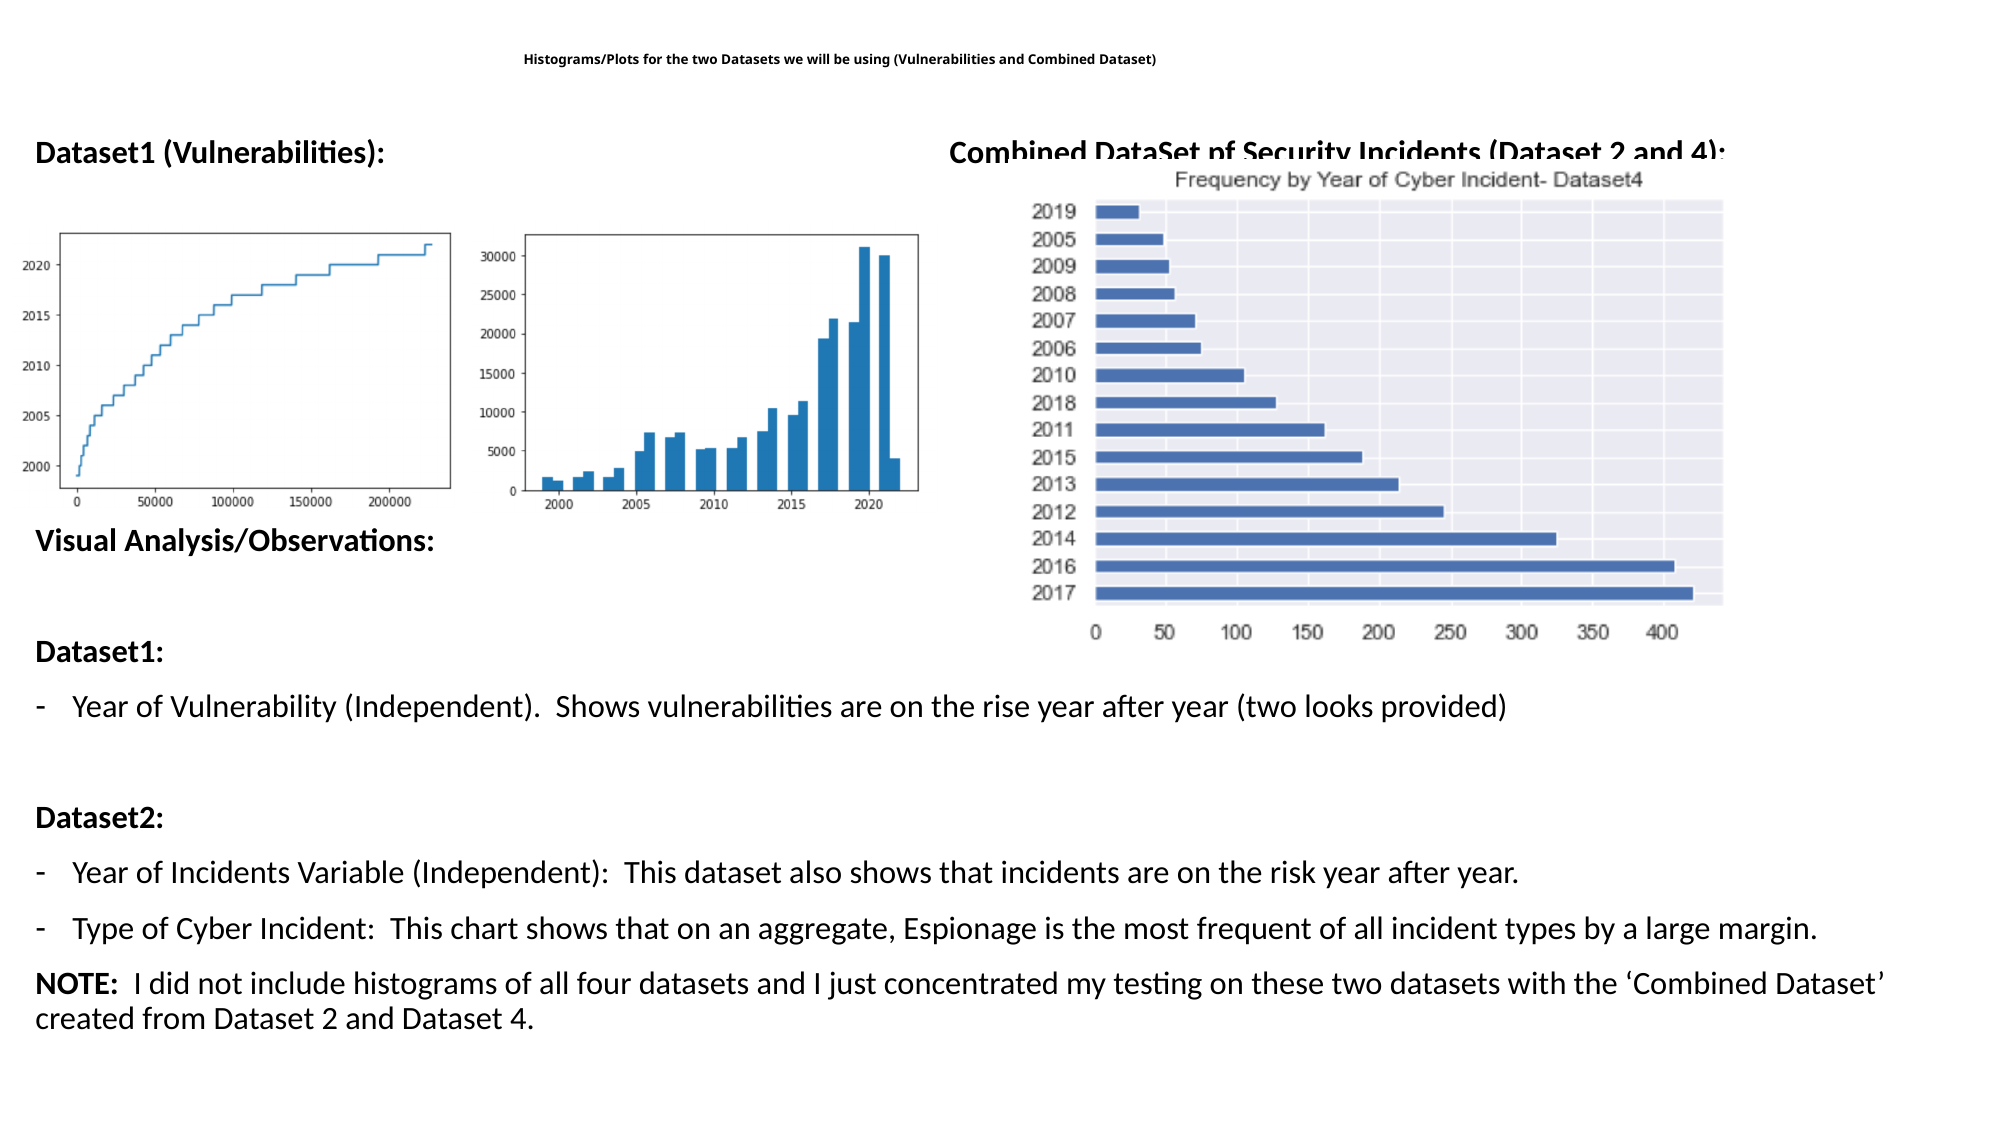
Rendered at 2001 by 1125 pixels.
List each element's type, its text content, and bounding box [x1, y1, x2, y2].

list Dataset1 (Vulnerabilities): Combined DataSet pf Security Incidents (Dataset 2 and 4): Visual Analysis/Observations: Dataset1: Year of Vulnerability (Independent). Shows vulnerabilities are on the rise year after year (two looks provided) Dataset2: Year of Incidents Variable (Independent): This dataset also shows that incidents are on the risk year after year. Type of Cyber Incident: This chart shows that on an aggregate, Espionage is the most frequent of all incident types by a large margin. NOTE: I did not include histograms of all four datasets and I just concentrated my testing on these two datasets with the ‘Combined Dataset’ created from Dataset 2 and Dataset 4. [20, 127, 1942, 1053]
title Histograms/Plots for the two Datasets we will be using (Vulnerabilities and Combined Dataset) [203, 45, 1478, 75]
picture [472, 221, 938, 513]
picture [1008, 159, 1771, 649]
picture [12, 226, 455, 508]
